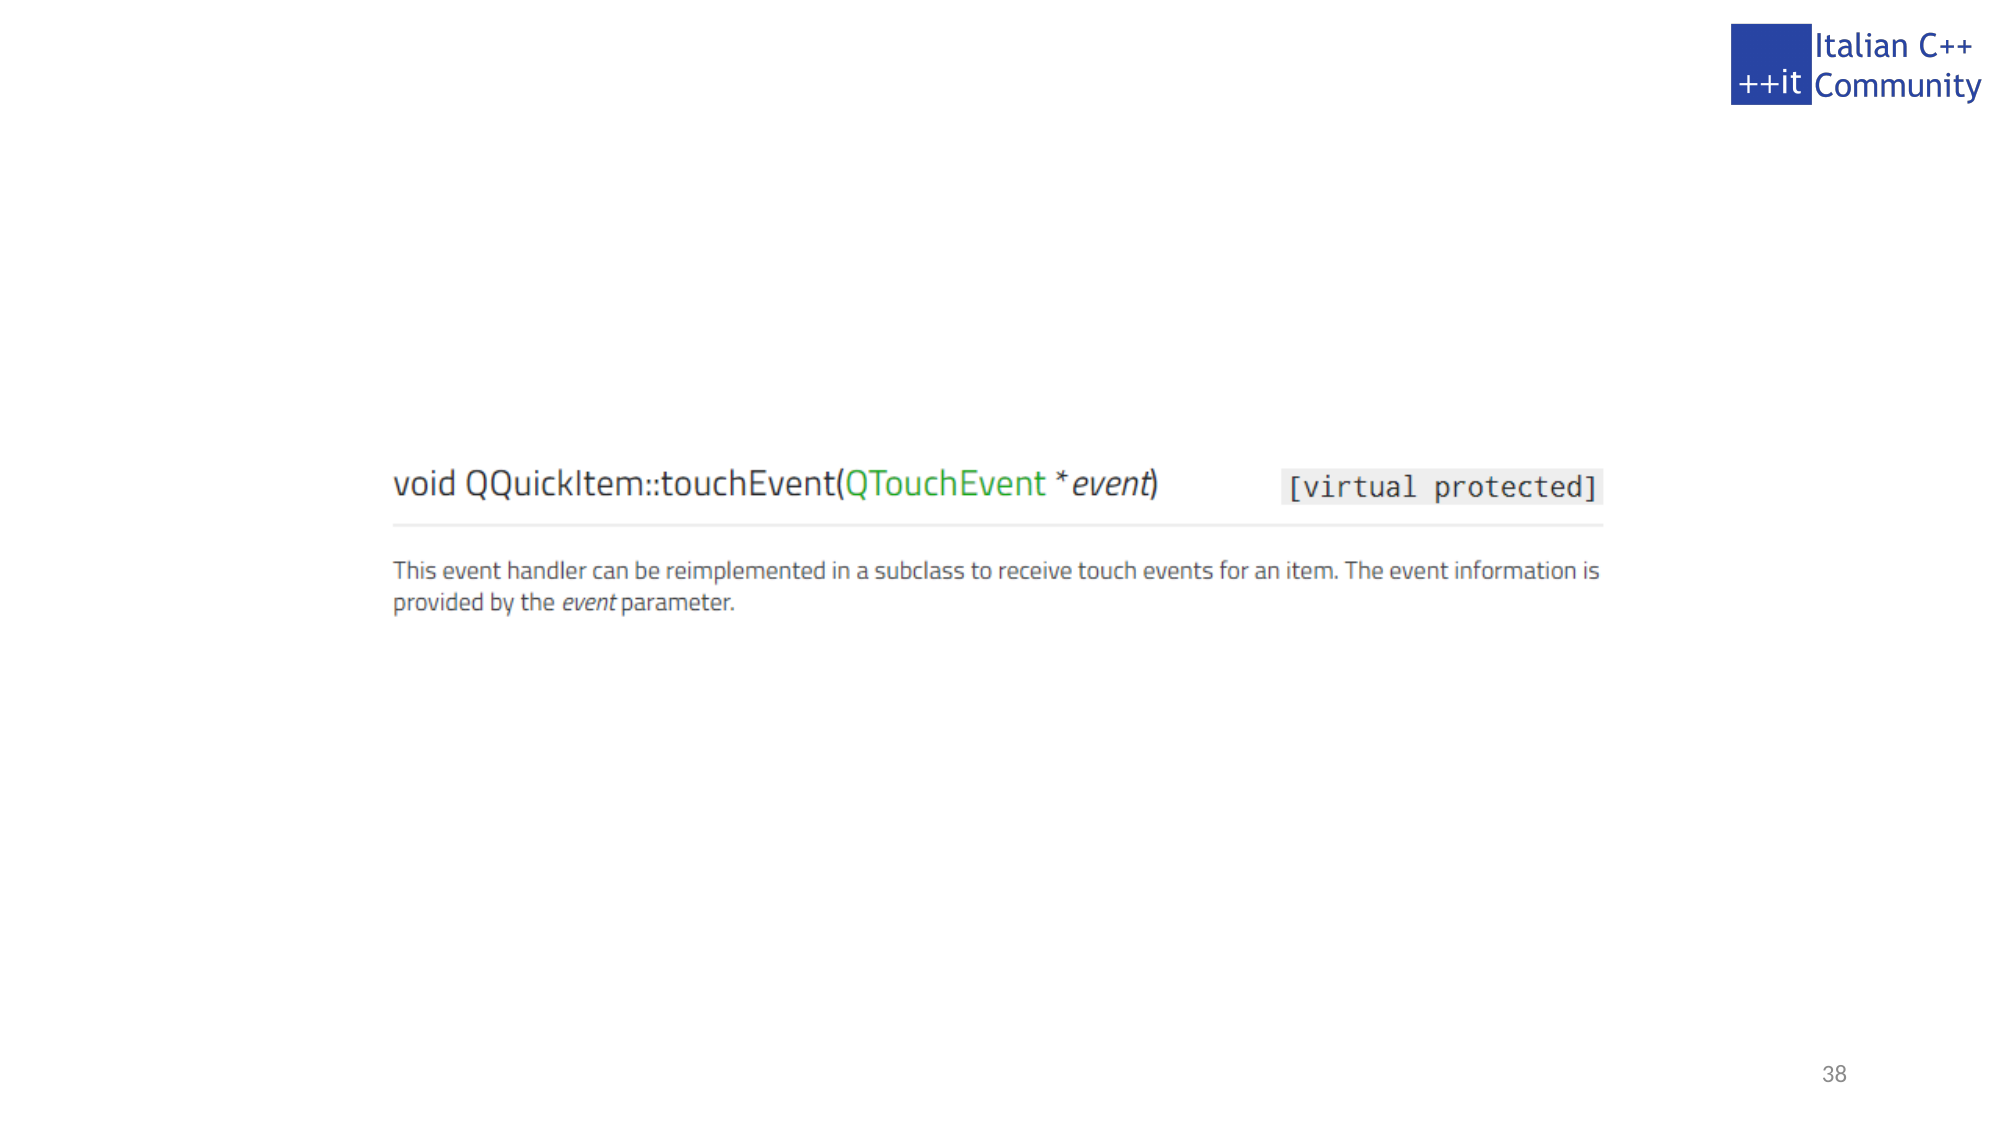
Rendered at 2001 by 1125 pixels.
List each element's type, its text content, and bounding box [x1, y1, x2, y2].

slide_number 38 [1412, 1042, 1863, 1103]
picture [1731, 23, 1983, 109]
picture [387, 442, 1613, 639]
